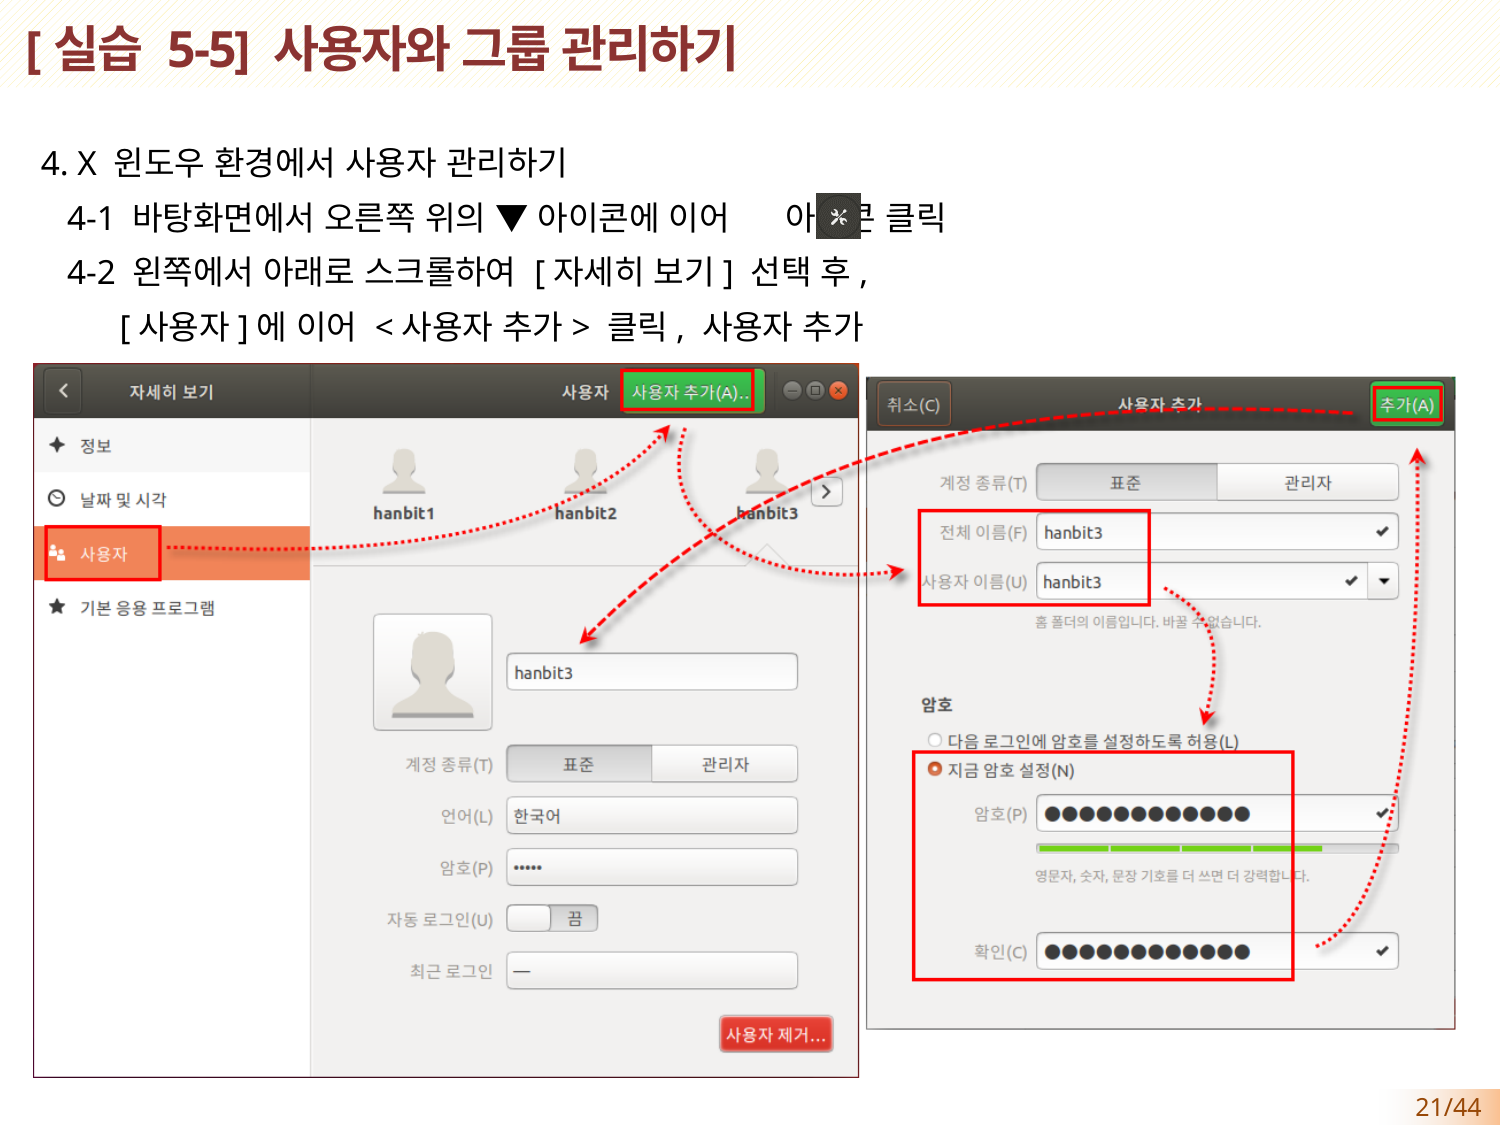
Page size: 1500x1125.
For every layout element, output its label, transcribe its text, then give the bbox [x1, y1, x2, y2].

picture [816, 193, 861, 239]
title [실습 5-5] 사용자와 그룹 관리하기 [10, 8, 1288, 87]
picture [33, 362, 1459, 1078]
list 4. X 윈도우 환경에서 사용자 관리하기 4-1 바탕화면에서 오른쪽 위의 ▼ 아이콘에 이어 아이콘 클릭 4-2 왼쪽에서 아래로 스크롤하여 [자세히 보기] 선택 후, [사용자]에 이어 <사용자 추가> 클릭, 사용자 추가 [10, 126, 1481, 1057]
